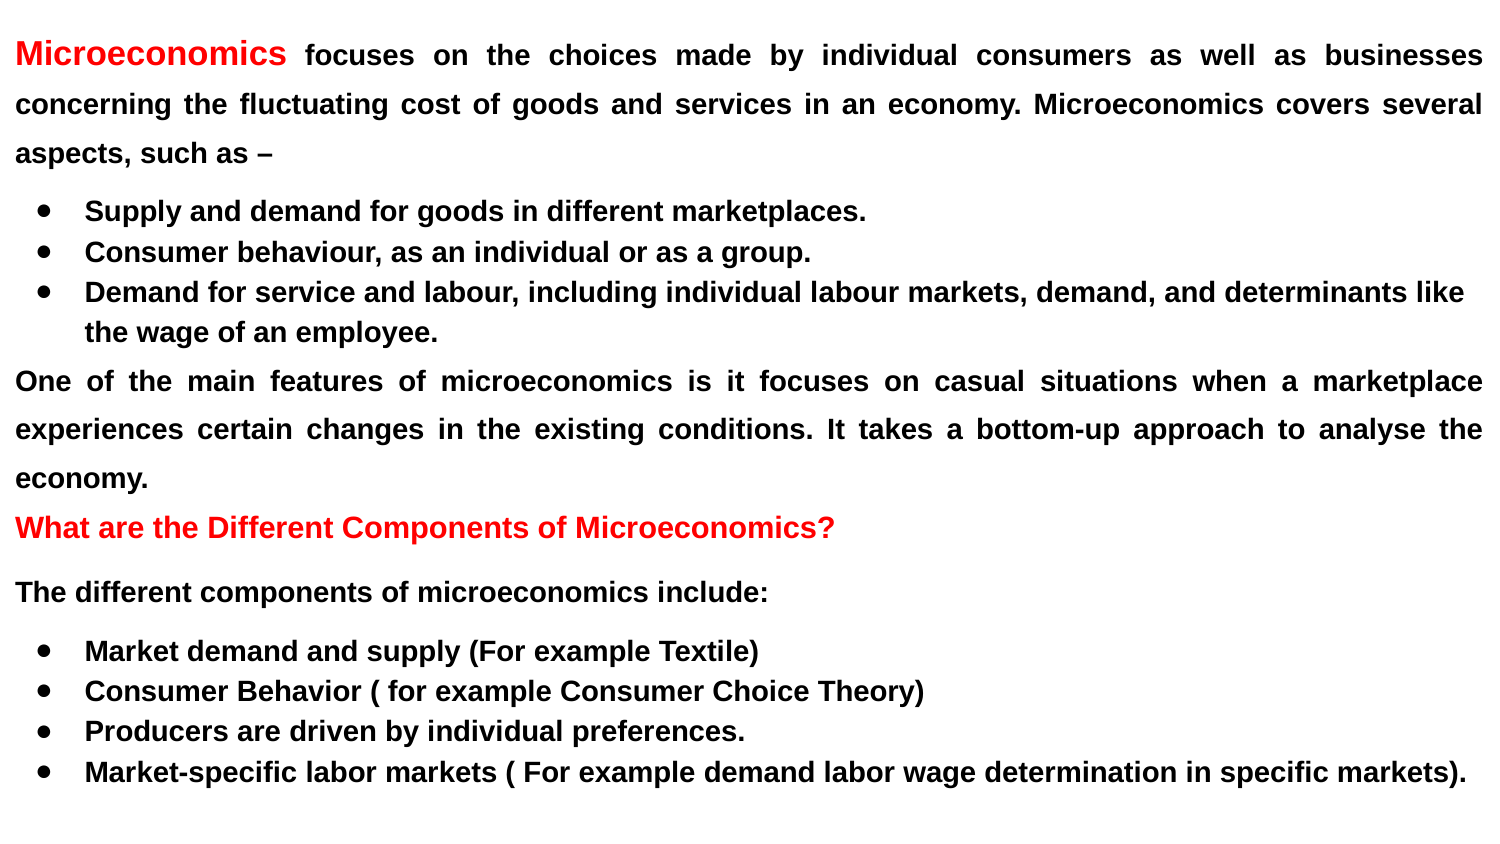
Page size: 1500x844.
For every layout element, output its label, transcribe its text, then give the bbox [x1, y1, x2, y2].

list Microeconomics focuses on the choices made by individual consumers as well as businesses concerning the fluctuating cost of goods and services in an economy. Microeconomics covers several aspects, such as – Supply and demand for goods in different marketplaces. Consumer behaviour, as an individual or as a group. Demand for service and labour, including individual labour markets, demand, and determinants like the wage of an employee. One of the main features of microeconomics is it focuses on casual situations when a marketplace experiences certain changes in the existing conditions. It takes a bottom-up approach to analyse the economy. What are the Different Components of Microeconomics? The different components of microeconomics include: Market demand and supply (For example Textile) Consumer Behavior ( for example Consumer Choice Theory) Producers are driven by individual preferences. Market-specific labor markets ( For example demand labor wage determination in specific markets). [0, 0, 1500, 844]
